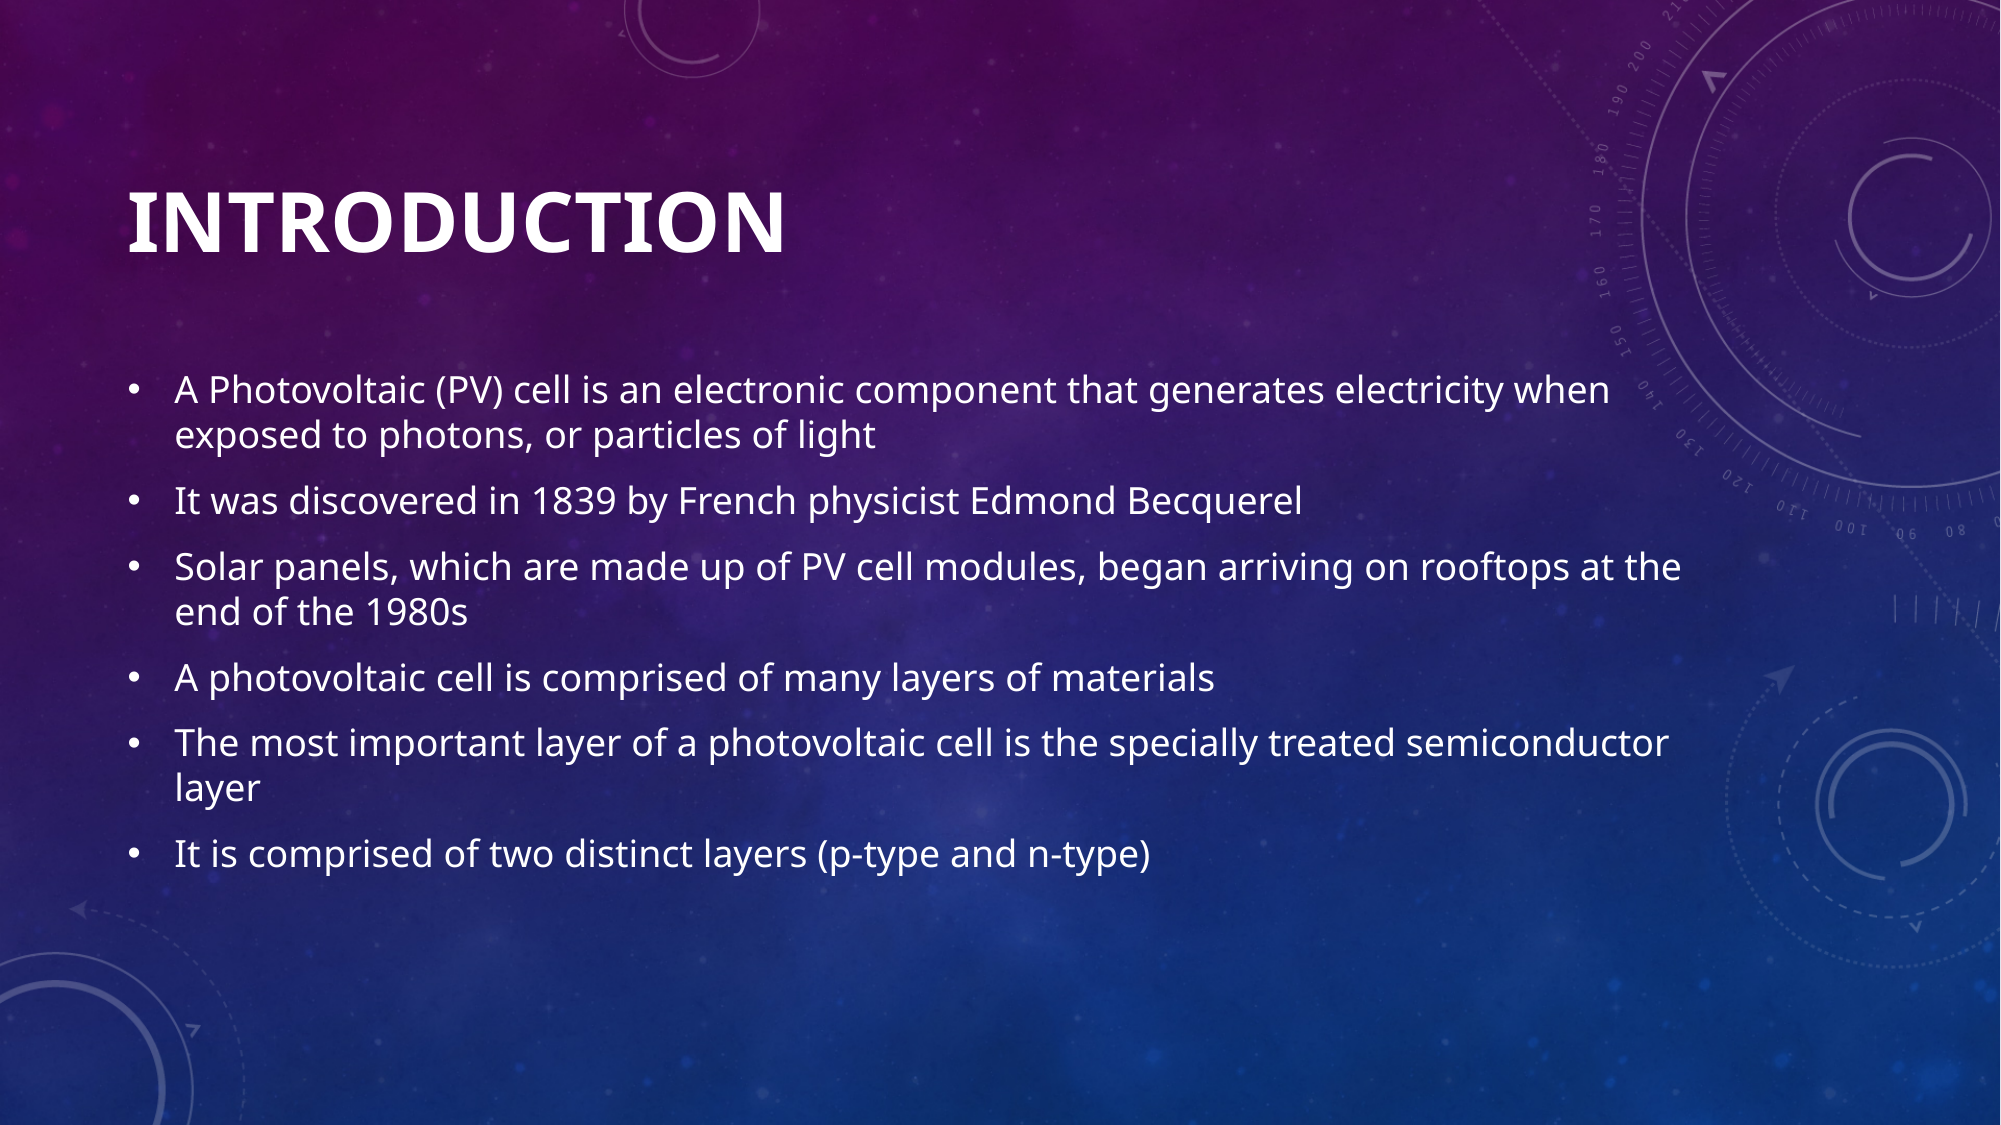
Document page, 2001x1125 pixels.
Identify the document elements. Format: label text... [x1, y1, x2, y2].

title Introduction [112, 99, 1775, 339]
list A Photovoltaic (PV) cell is an electronic component that generates electricity when exposed to photons, or particles of light It was discovered in 1839 by French physicist Edmond Becquerel Solar panels, which are made up of PV cell modules, began arriving on rooftops at the end of the 1980s A photovoltaic cell is comprised of many layers of materials The most important layer of a photovoltaic cell is the specially treated semiconductor layer It is comprised of two distinct layers (p-type and n-type) [112, 354, 1775, 953]
picture [0, 0, 2001, 1125]
